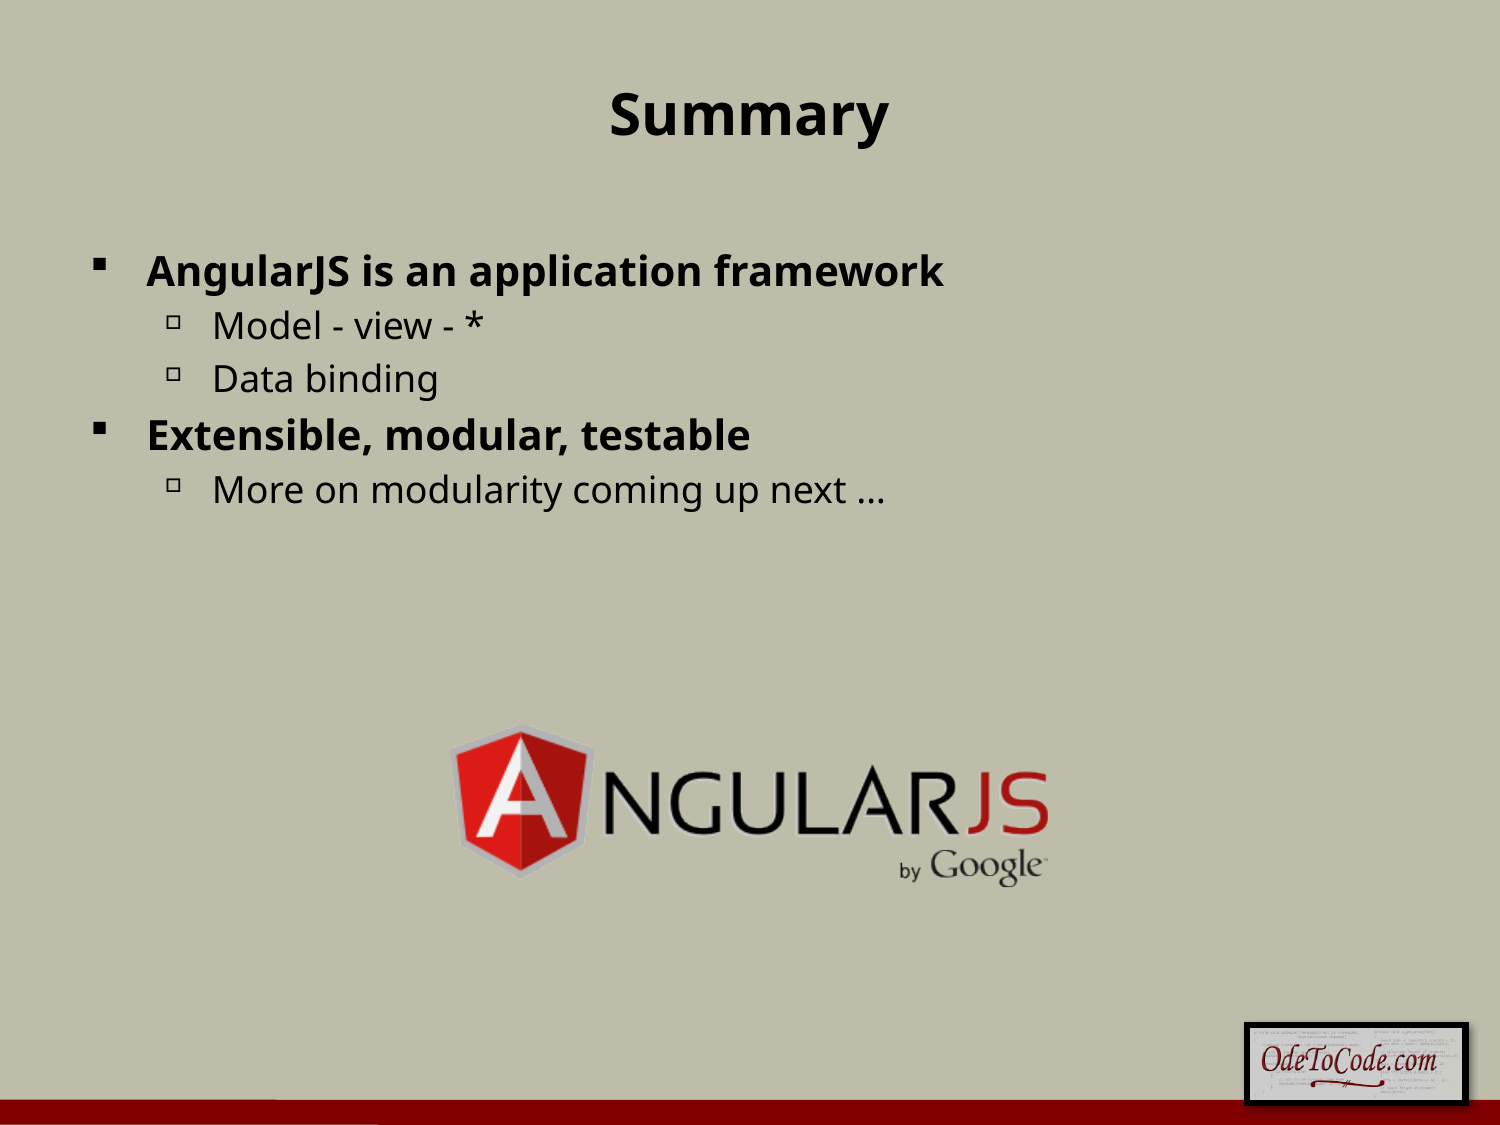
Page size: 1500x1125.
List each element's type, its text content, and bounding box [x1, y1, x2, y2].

title Summary [74, 49, 1426, 176]
picture [1250, 1028, 1462, 1100]
picture [450, 724, 1050, 894]
list AngularJS is an application framework Model - view - * Data binding Extensible, modular, testable More on modularity coming up next … [74, 237, 1426, 976]
